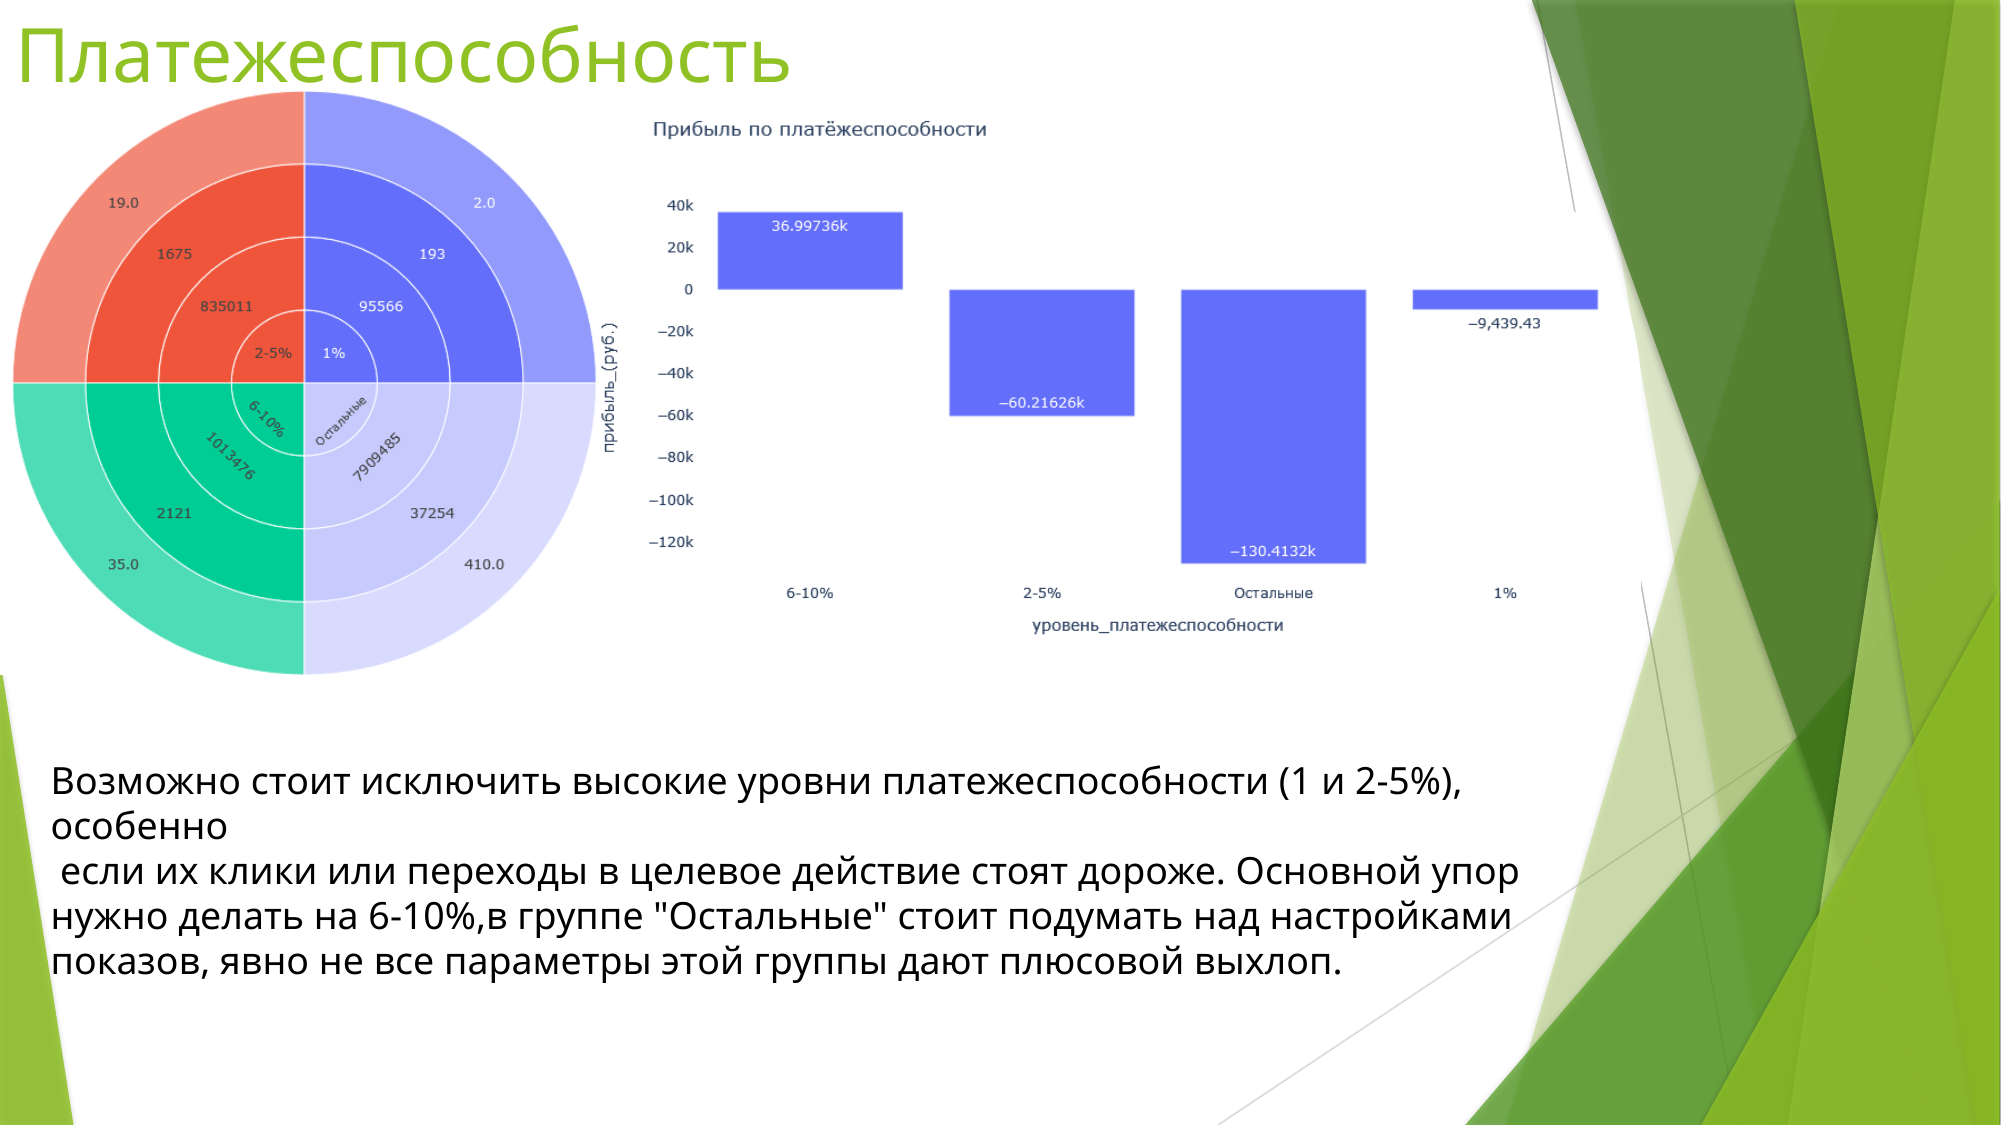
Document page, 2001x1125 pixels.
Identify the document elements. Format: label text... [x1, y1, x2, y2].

picture [0, 91, 1642, 675]
text_box Возможно стоит исключить высокие уровни платежеспособности (1 и 2-5%), особенно если их клики или переходы в целевое действие стоят дороже. Основной упор нужно делать на 6-10%,в группе "Остальные" стоит подумать над настройками показов, явно не все параметры этой группы дают плюсовой выхлоп. [35, 749, 1572, 990]
title Платежеспособность [0, 0, 1411, 111]
